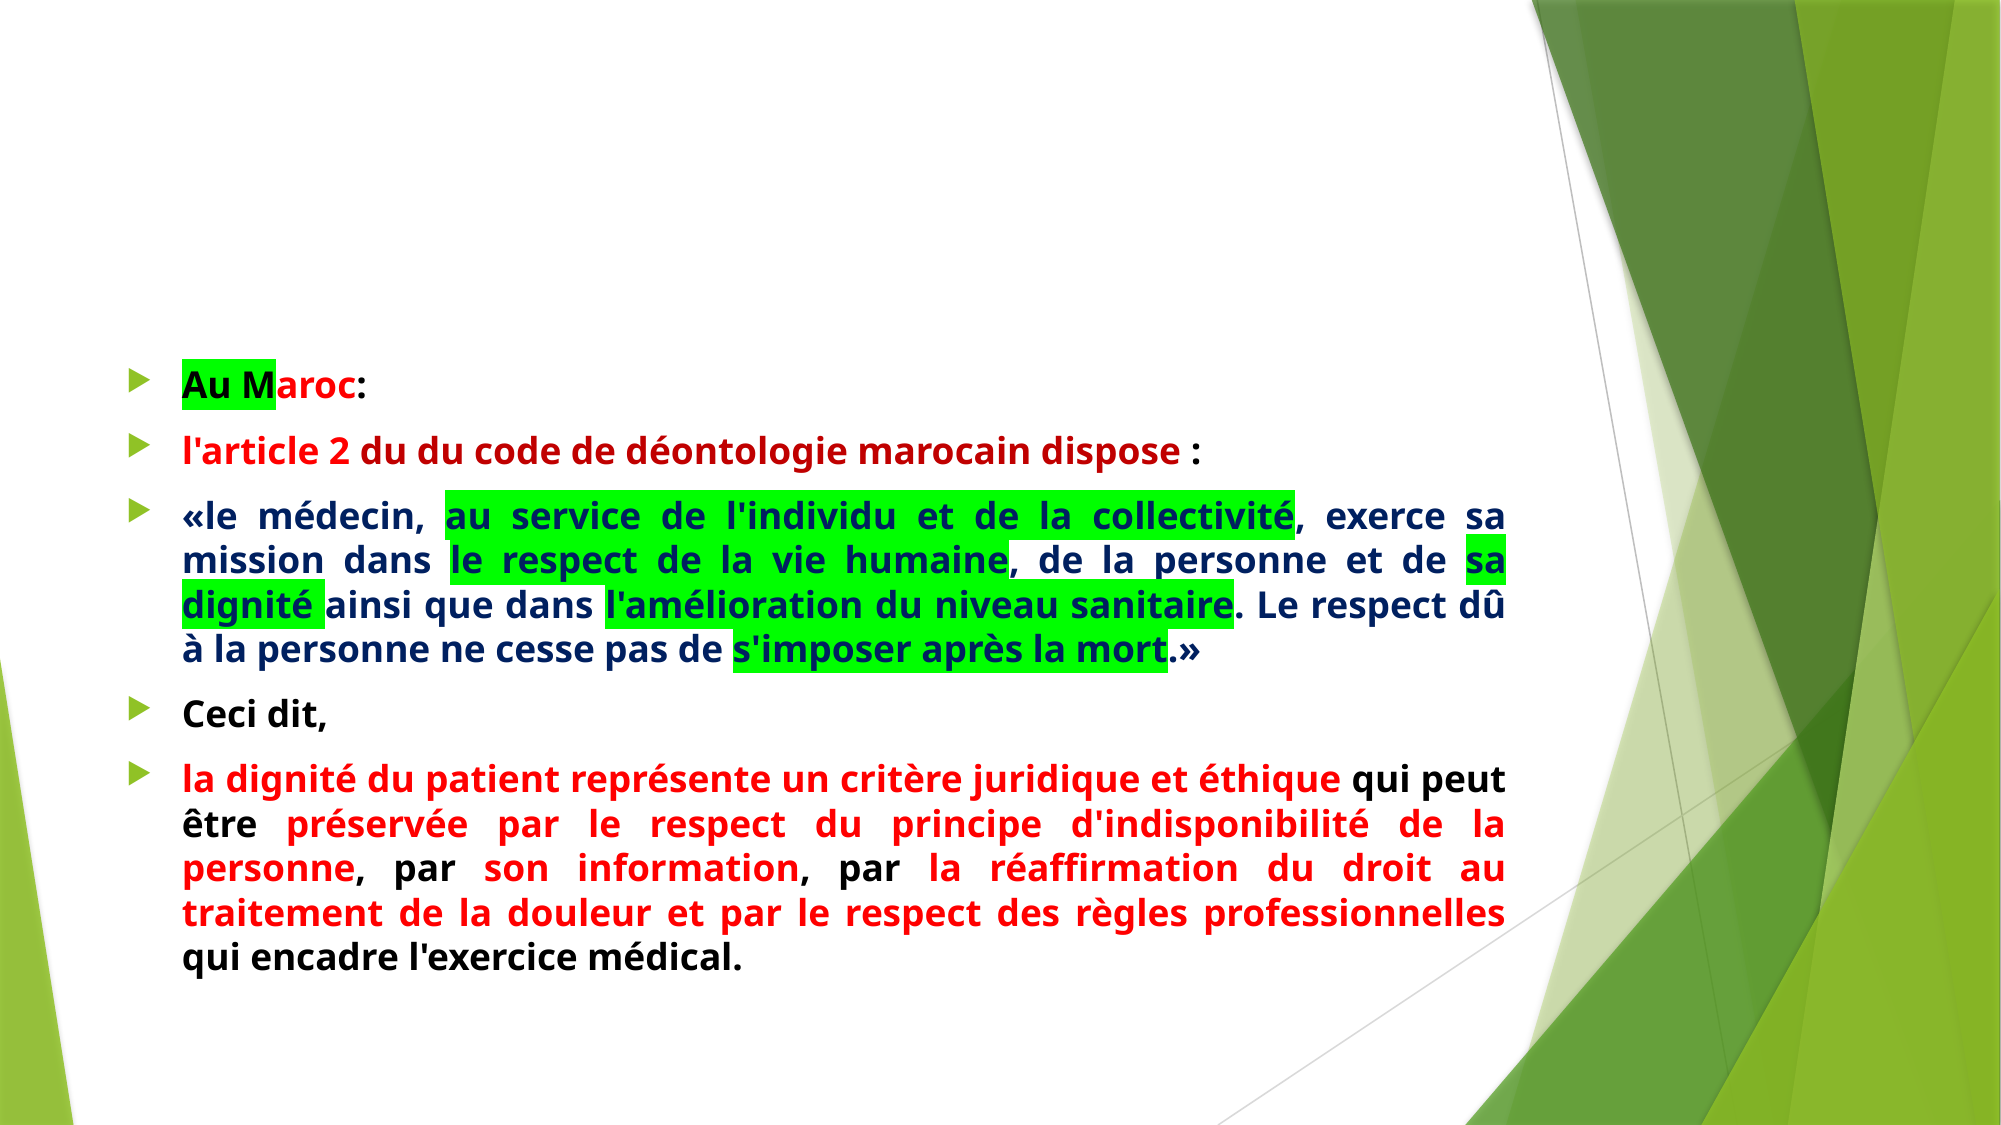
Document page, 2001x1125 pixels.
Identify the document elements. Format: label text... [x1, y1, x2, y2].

list Au Maroc: l'article 2 du du code de déontologie marocain dispose : «le médecin, au service de l'individu et de la collectivité, exerce sa mission dans le respect de la vie humaine, de la personne et de sa dignité ainsi que dans l'amélioration du niveau sanitaire. Le respect dû à la personne ne cesse pas de s'imposer après la mort.» Ceci dit, la dignité du patient représente un critère juridique et éthique qui peut être préservée par le respect du principe d'indisponibilité de la personne, par son information, par la réaffirmation du droit au traitement de la douleur et par le respect des règles professionnelles qui encadre l'exercice médical. [111, 354, 1522, 992]
